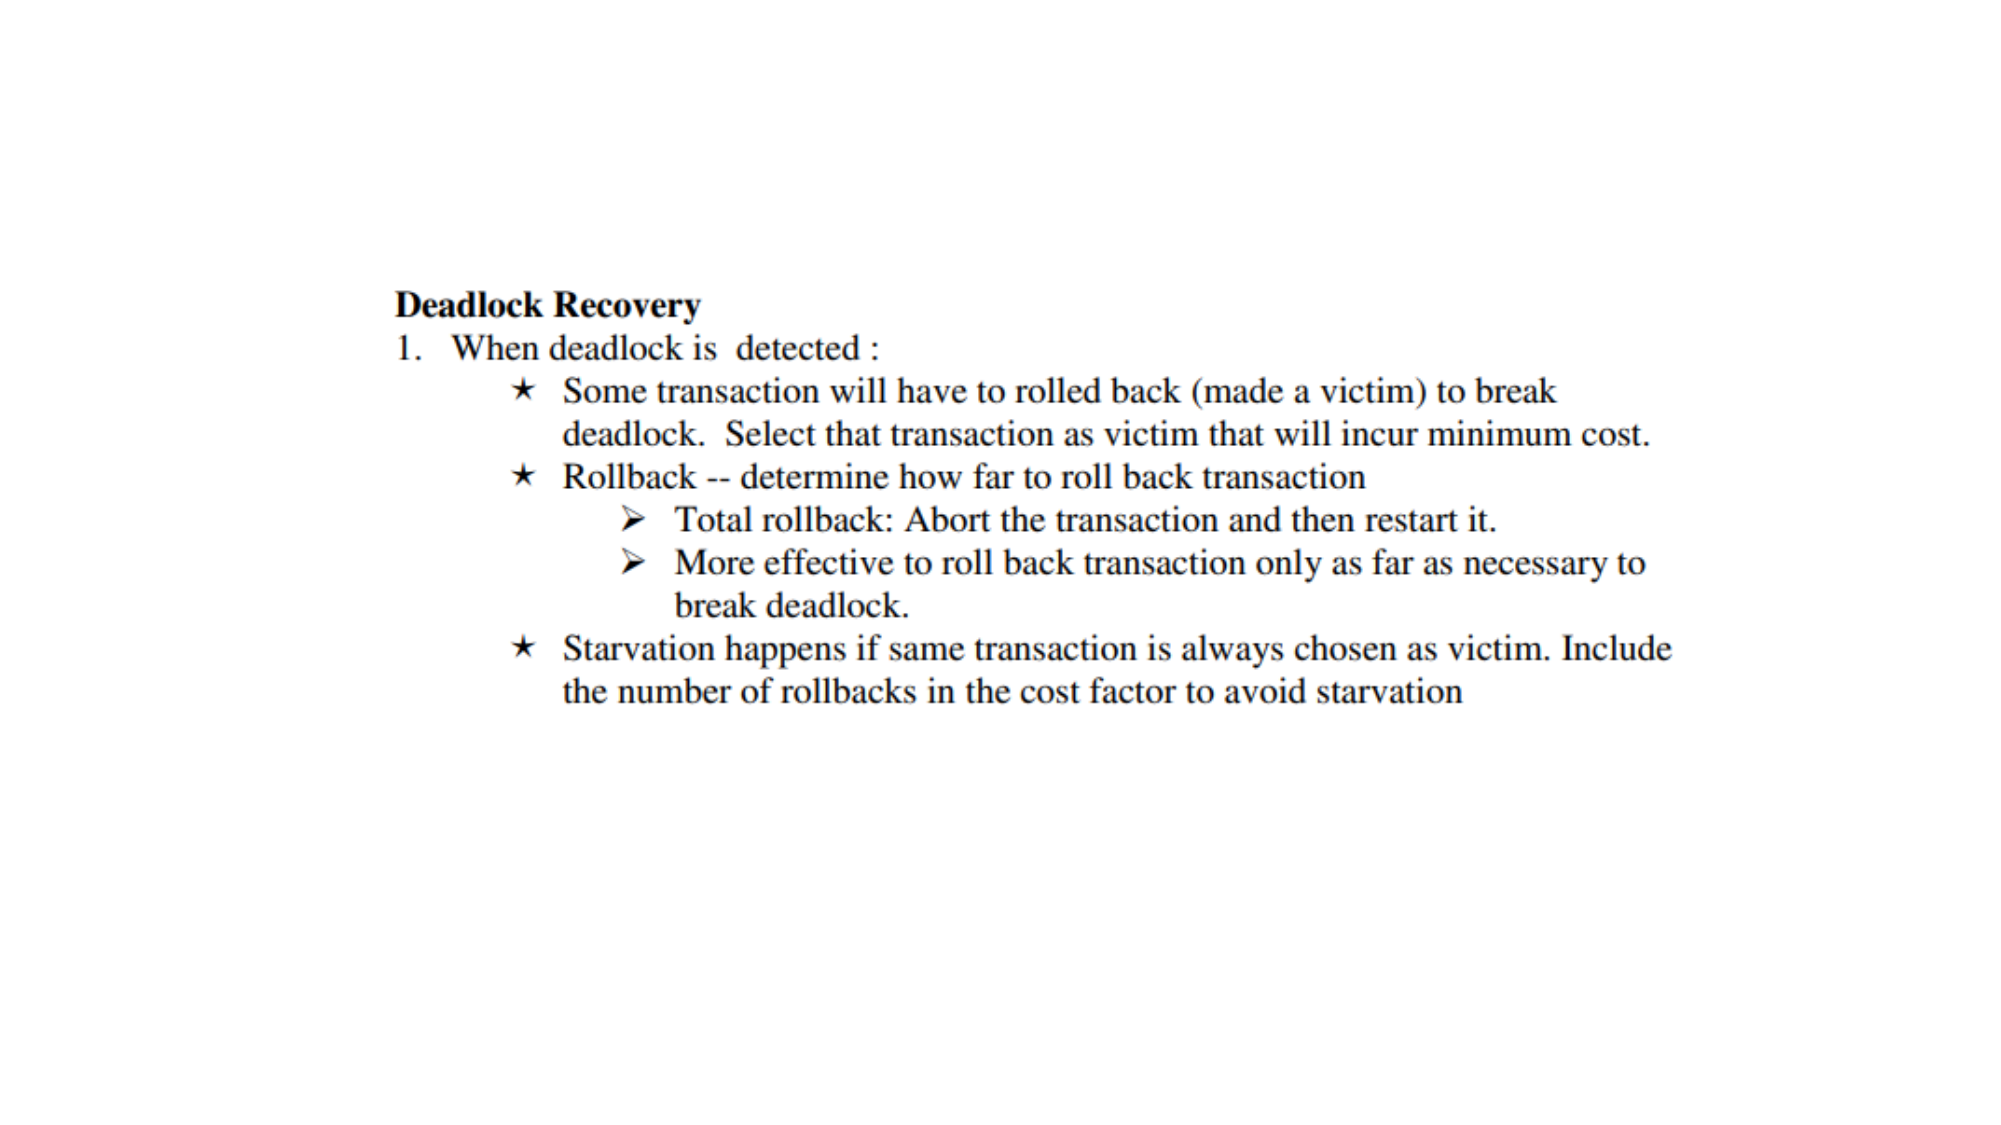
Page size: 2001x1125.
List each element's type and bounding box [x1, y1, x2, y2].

picture [330, 252, 1831, 750]
